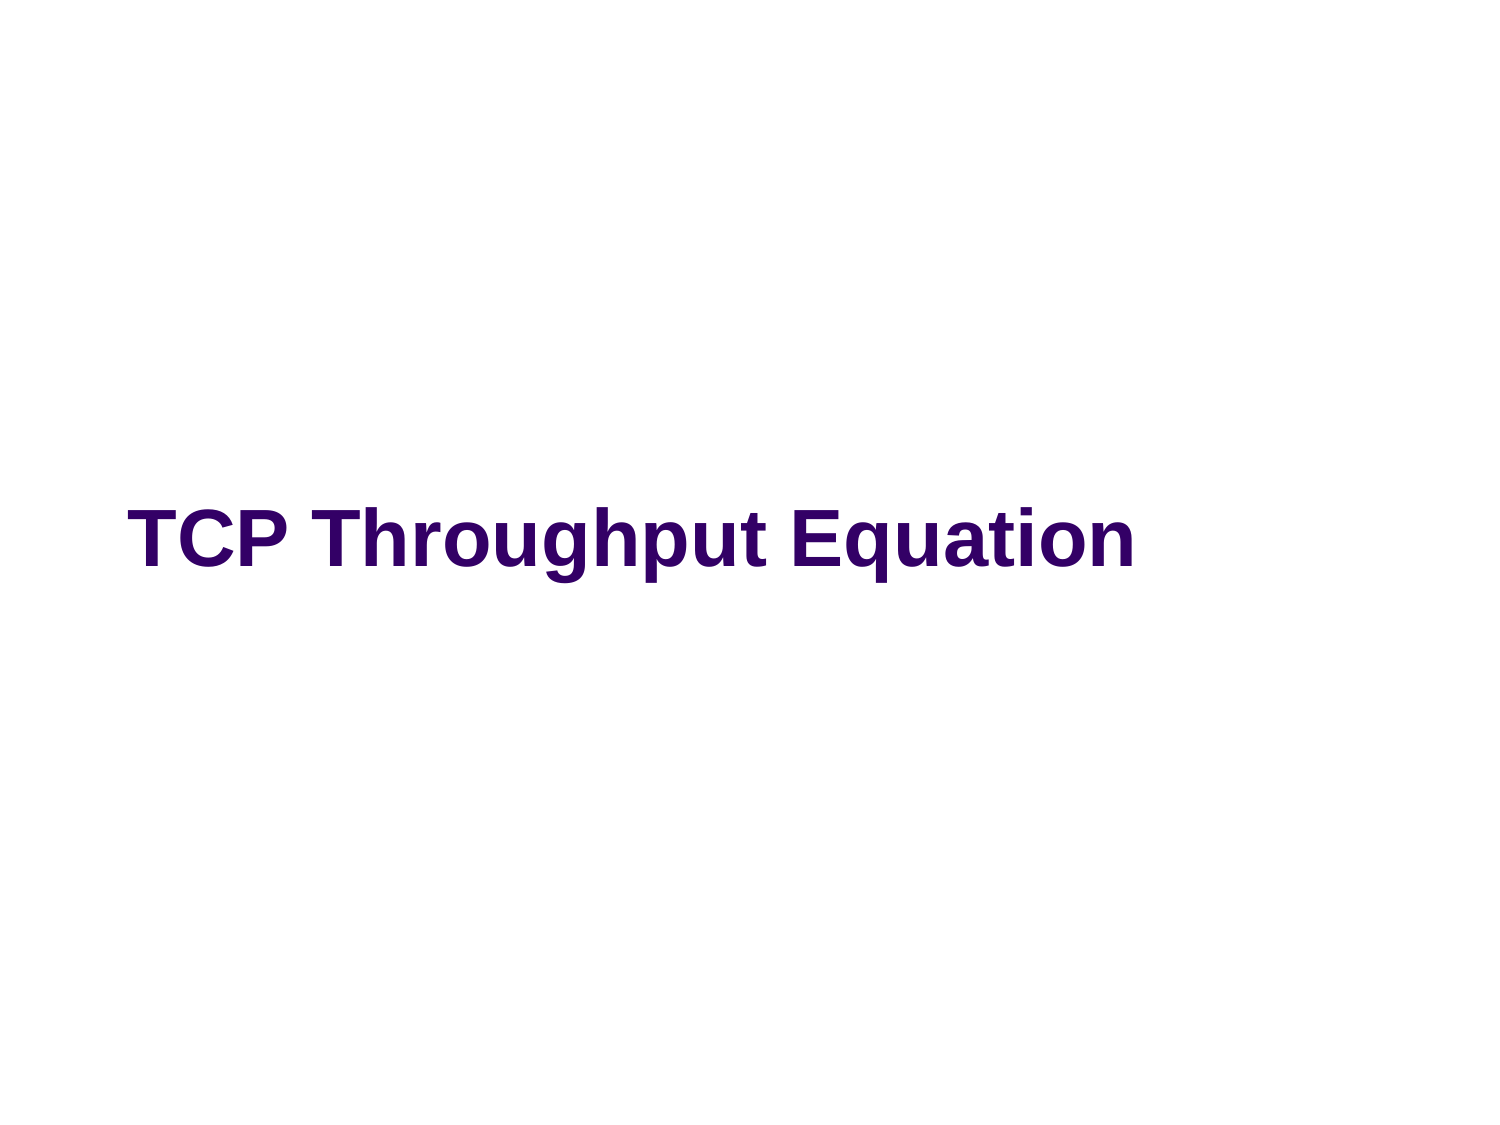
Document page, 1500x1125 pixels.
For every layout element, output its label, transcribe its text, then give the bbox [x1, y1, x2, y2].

title TCP Throughput Equation [112, 349, 1388, 591]
